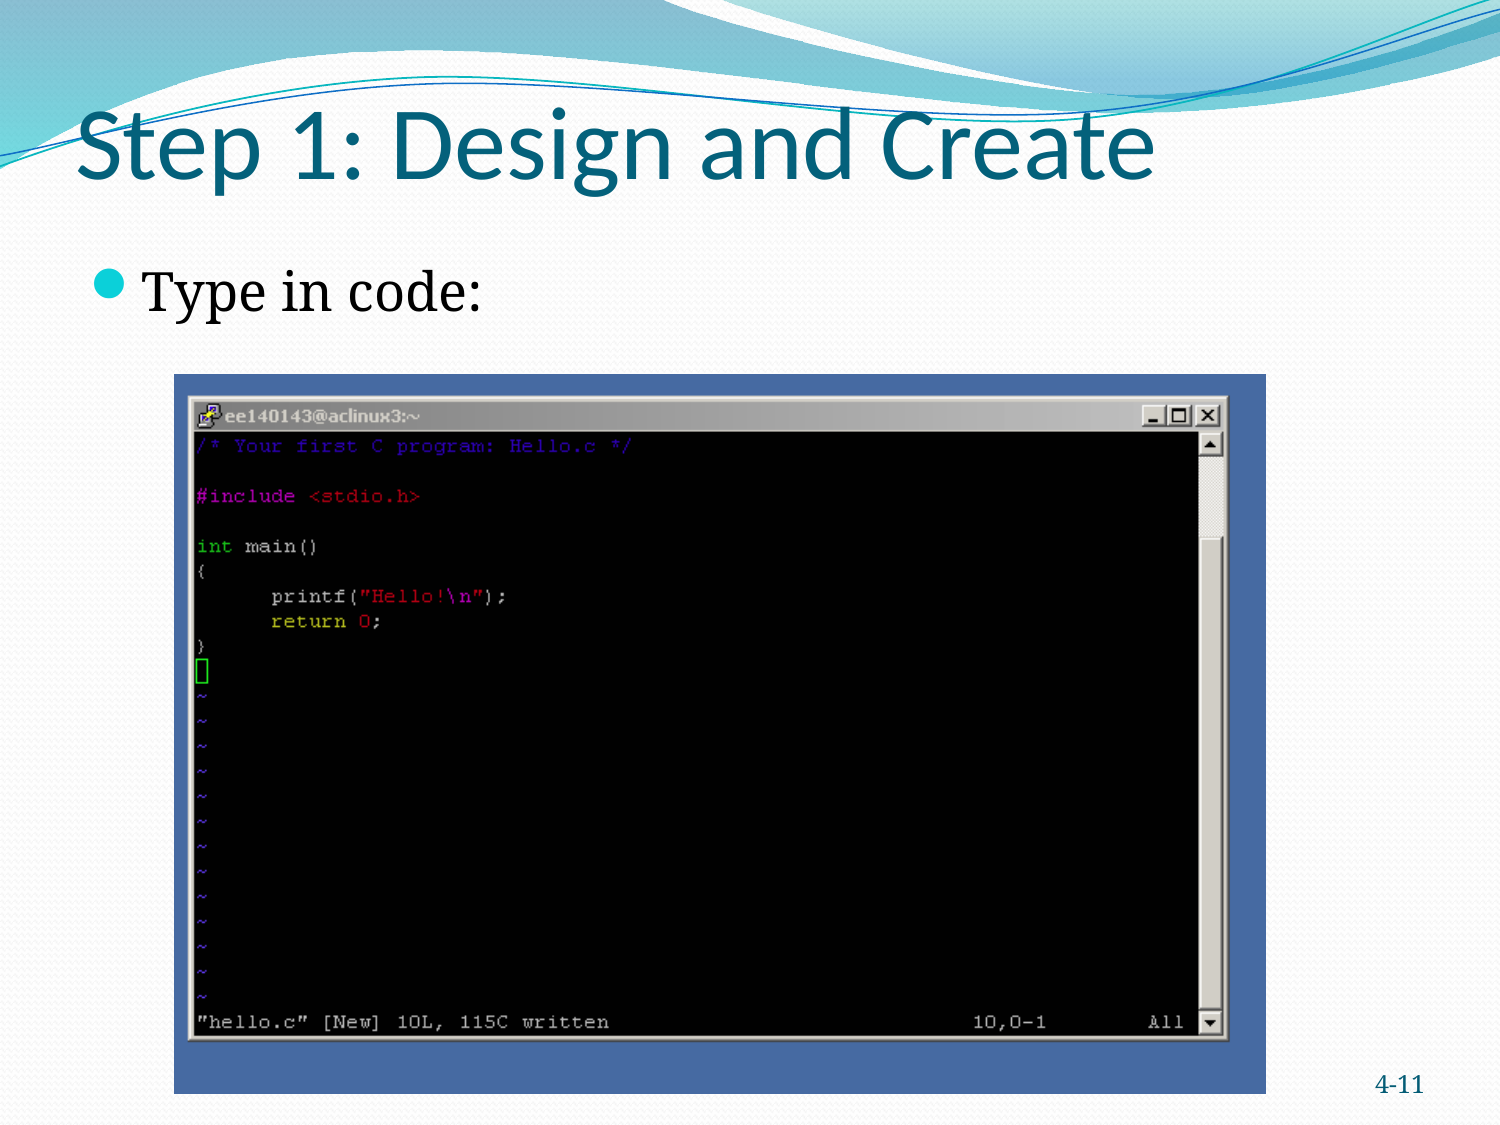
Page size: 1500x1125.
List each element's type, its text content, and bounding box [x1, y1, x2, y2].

list Type in code: [75, 249, 1425, 1038]
slide_number 4-11 [1299, 1042, 1425, 1103]
title Step 1: Design and Create [75, 12, 1438, 200]
picture [174, 374, 1266, 1094]
